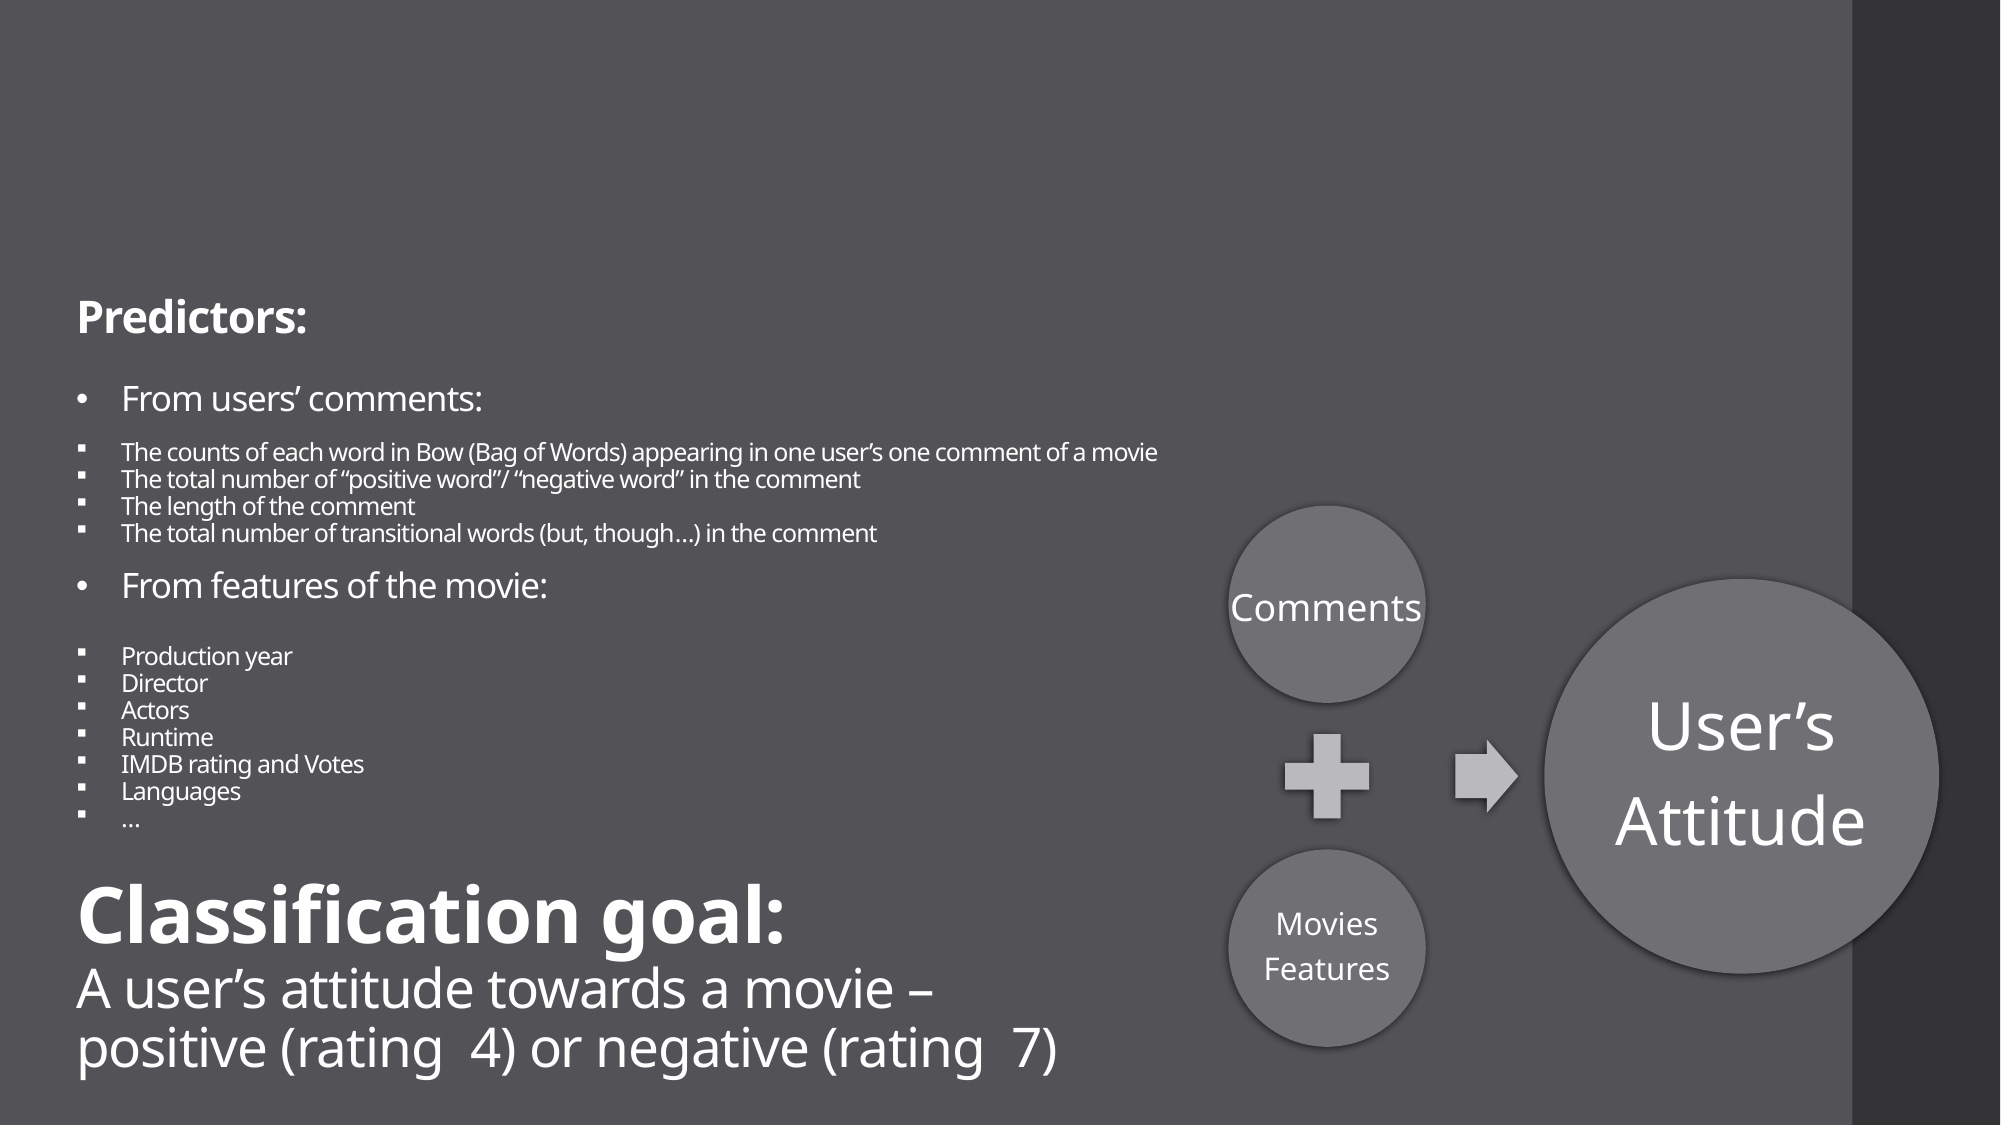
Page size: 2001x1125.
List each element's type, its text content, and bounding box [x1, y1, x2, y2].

text_box Predictors: From users’ comments: The counts of each word in Bow (Bag of Words) appearing in one user’s one comment of a movie The total number of “positive word”/ “negative word” in the comment The length of the comment The total number of transitional words (but, though…) in the comment From features of the movie: Production year Director Actors Runtime IMDB rating and Votes Languages … [60, 268, 1835, 900]
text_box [1195, 505, 1972, 1048]
